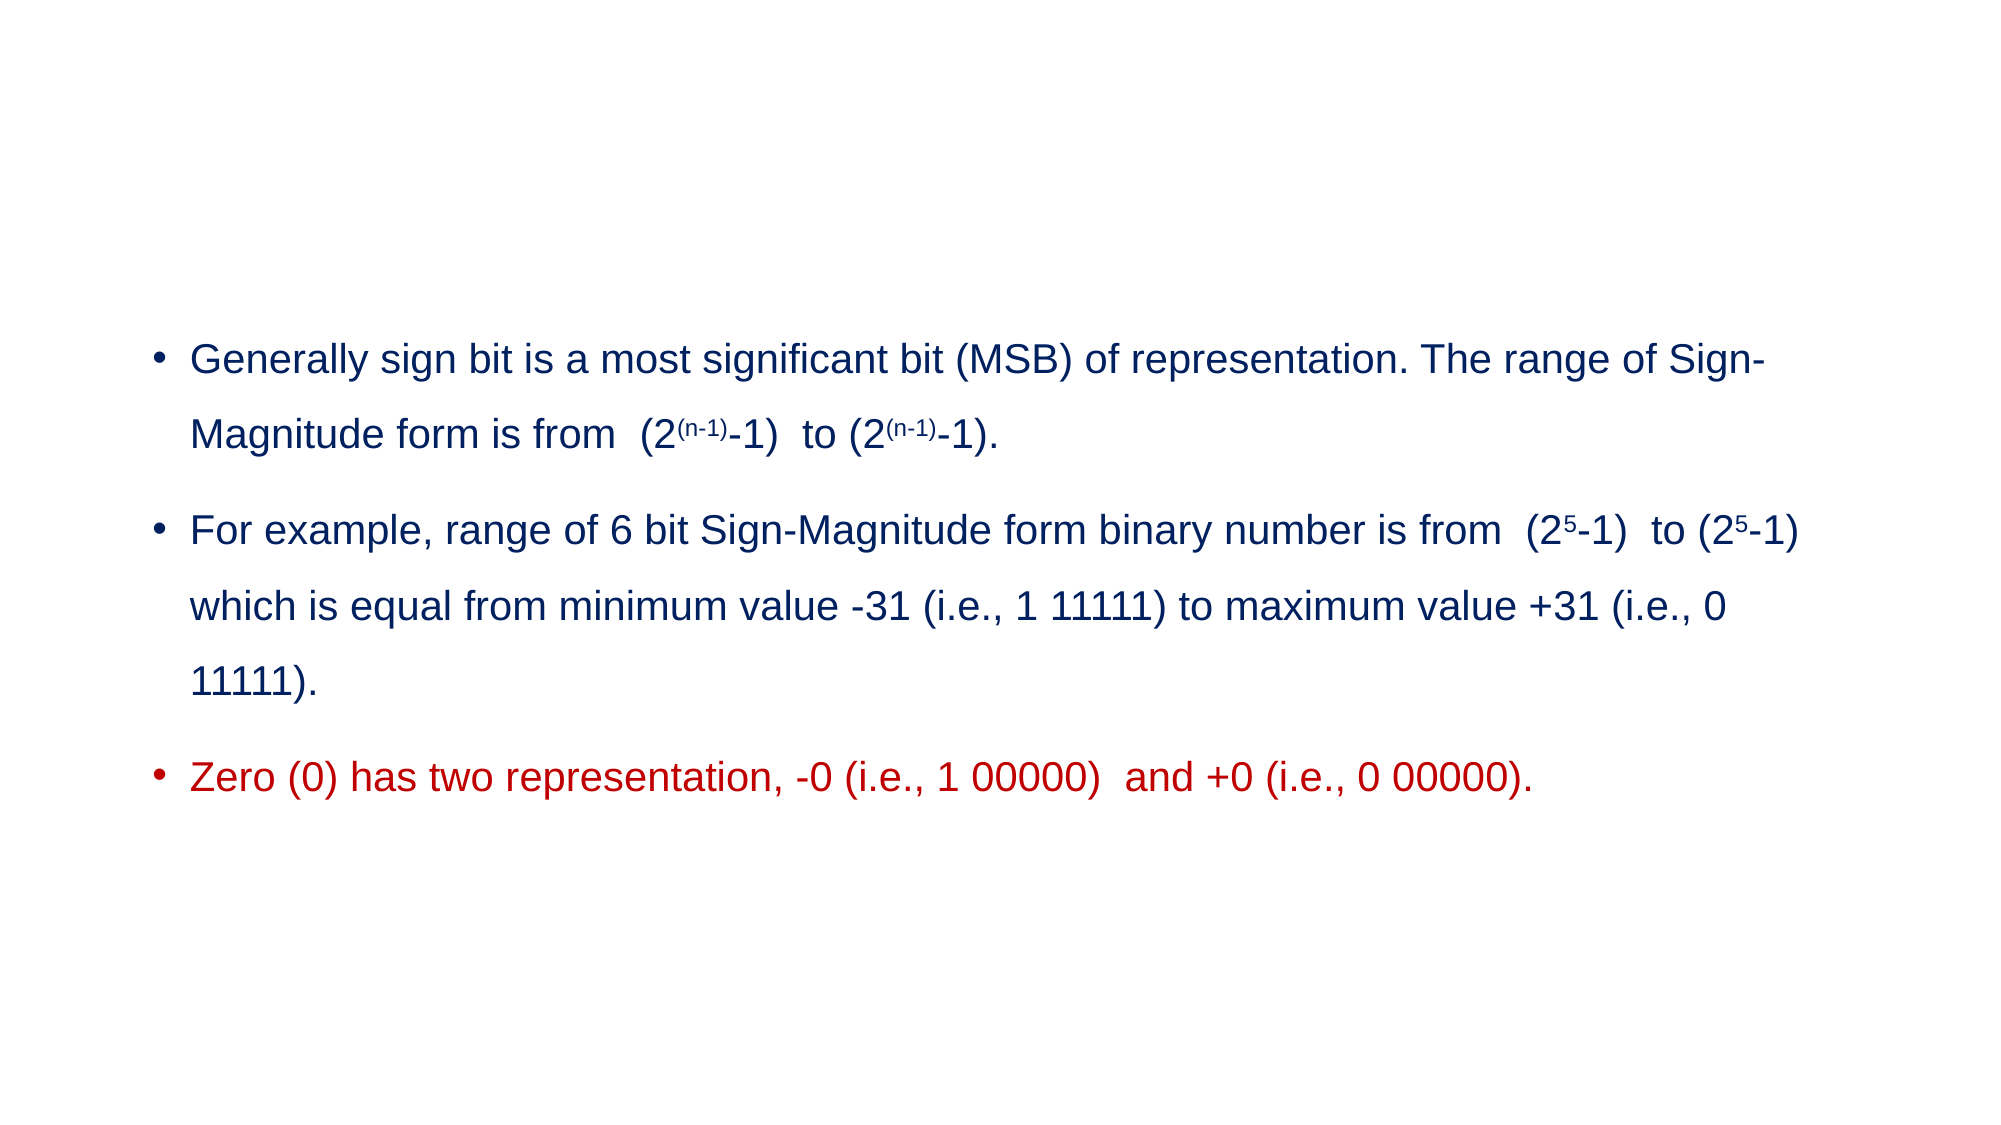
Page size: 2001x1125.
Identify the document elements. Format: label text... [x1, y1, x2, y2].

list Generally sign bit is a most significant bit (MSB) of representation. The range of Sign-Magnitude form is from (2(n-1)-1) to (2(n-1)-1). For example, range of 6 bit Sign-Magnitude form binary number is from (25-1) to (25-1) which is equal from minimum value -31 (i.e., 1 11111) to maximum value +31 (i.e., 0 11111). Zero (0) has two representation, -0 (i.e., 1 00000) and +0 (i.e., 0 00000). [137, 299, 1863, 1014]
